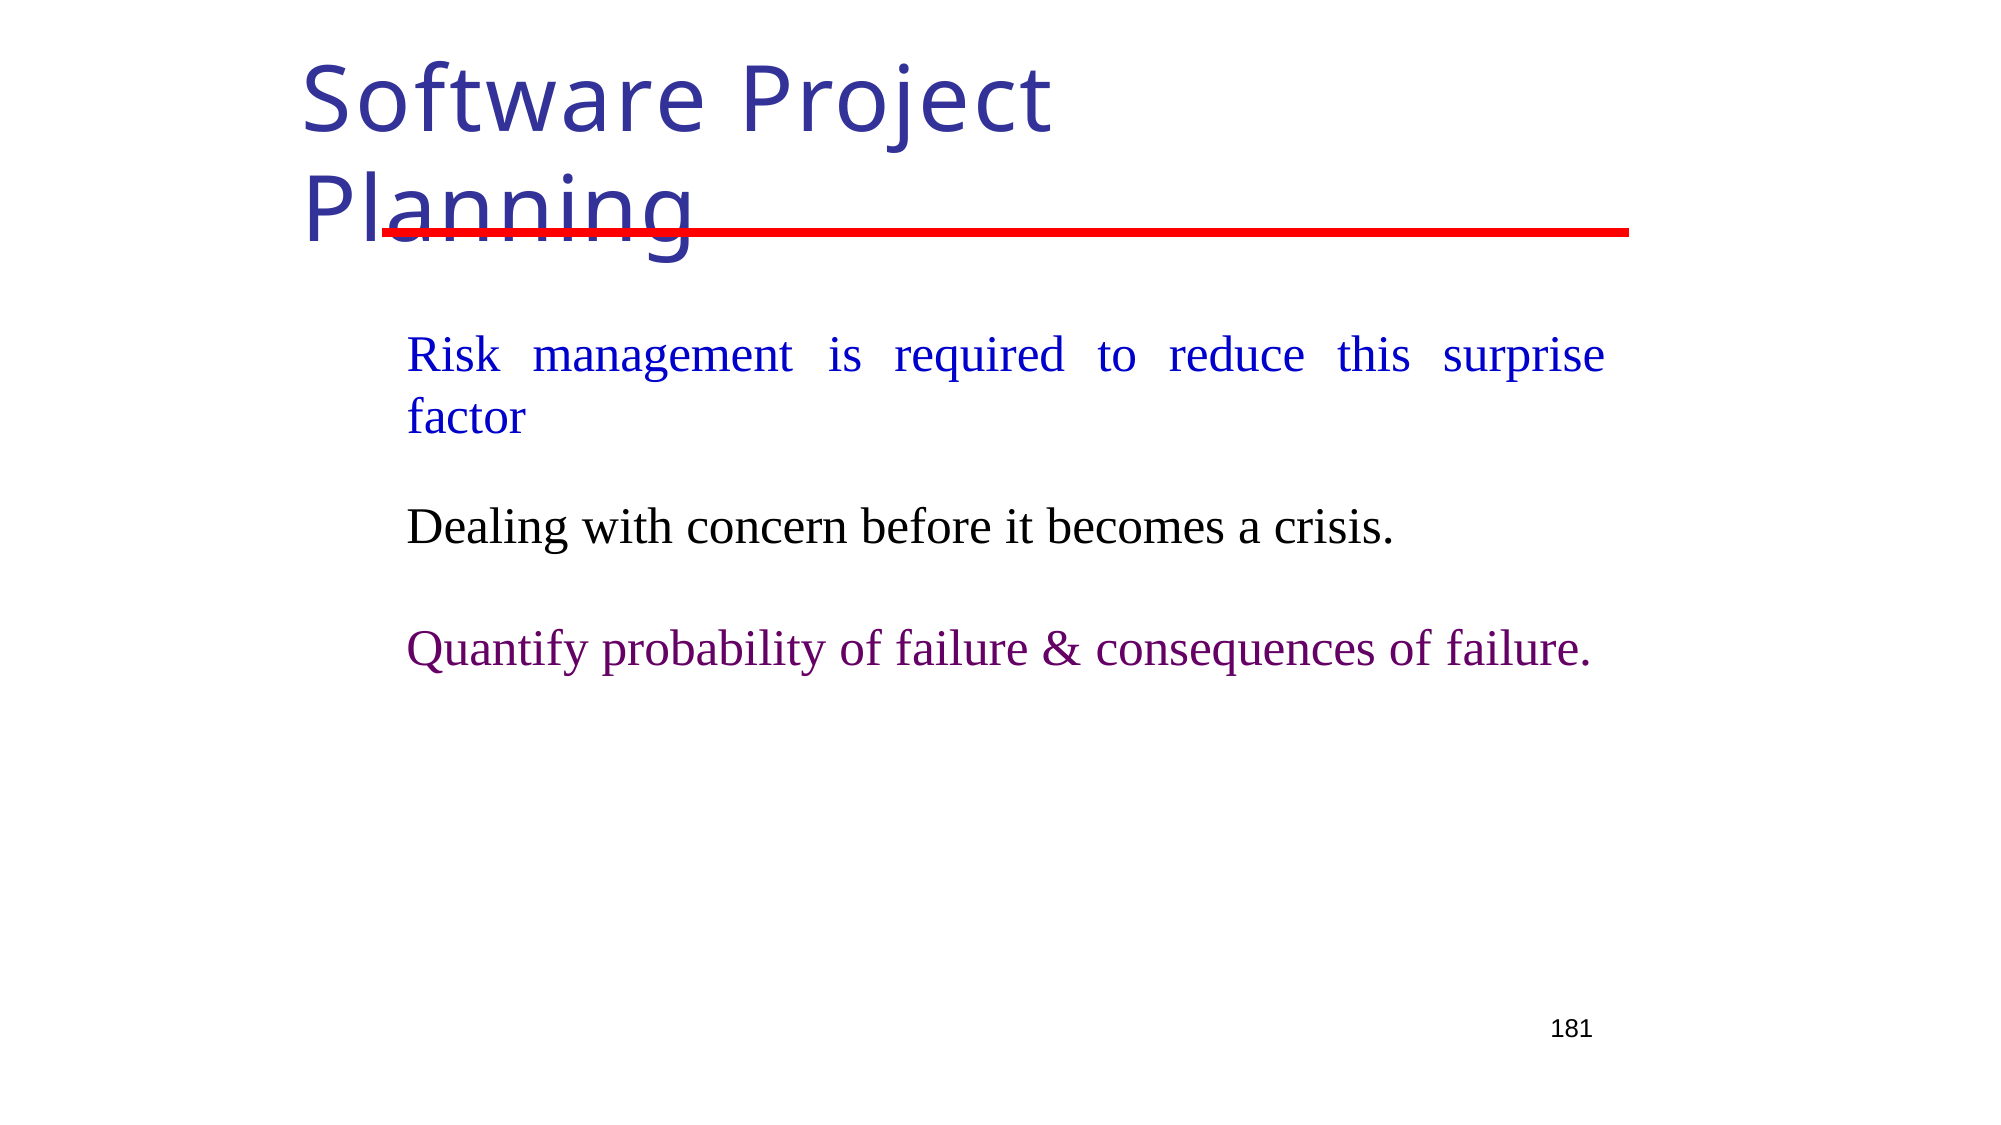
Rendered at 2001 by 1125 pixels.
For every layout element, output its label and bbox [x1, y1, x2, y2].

title [300, 38, 1347, 261]
text_box [1546, 1016, 1598, 1044]
text_box [404, 490, 1597, 676]
text_box [404, 318, 529, 444]
text_box [530, 318, 1607, 383]
